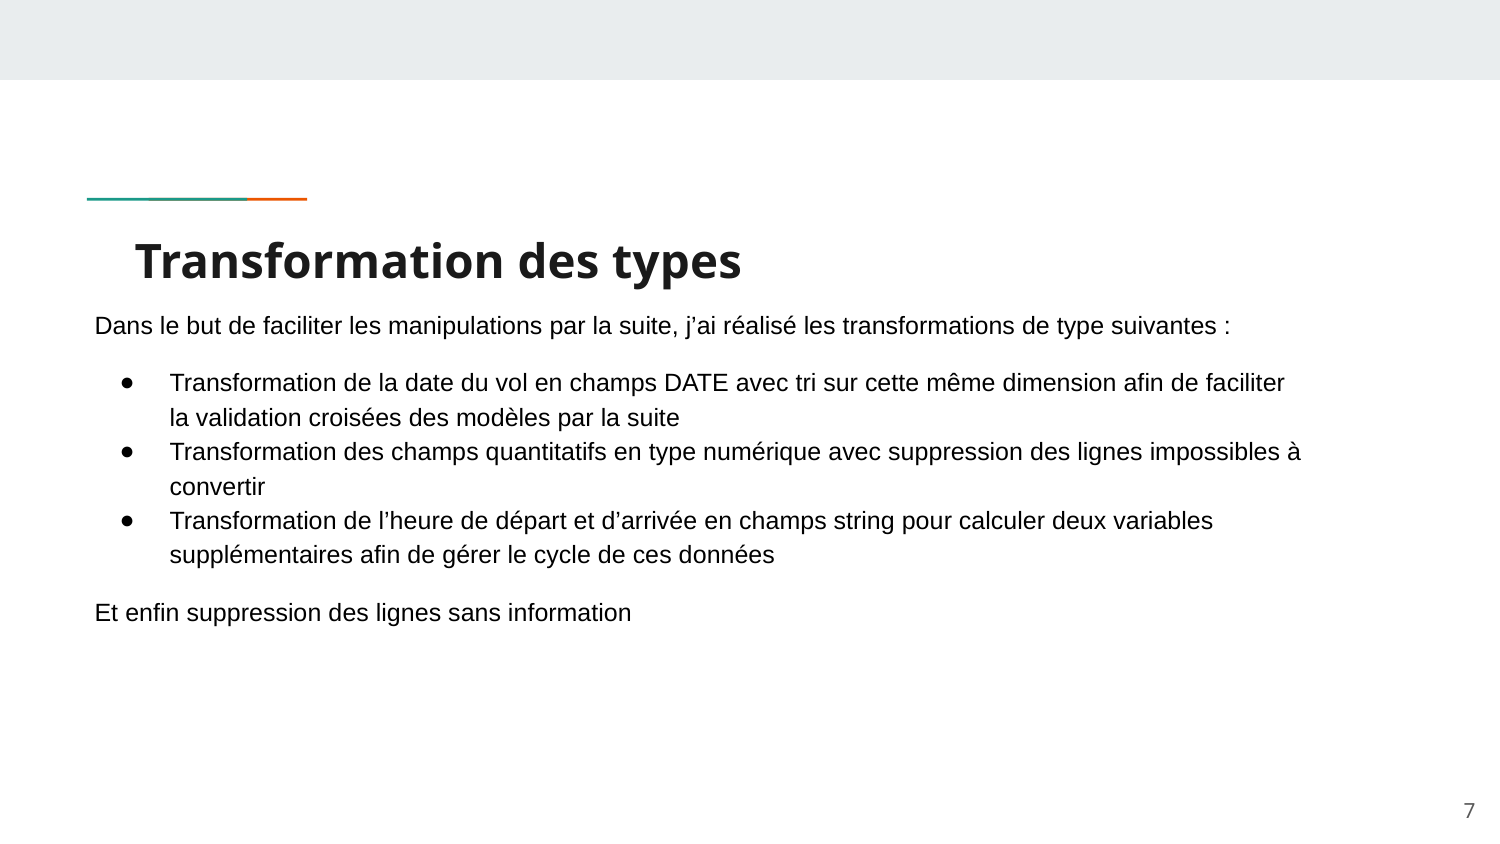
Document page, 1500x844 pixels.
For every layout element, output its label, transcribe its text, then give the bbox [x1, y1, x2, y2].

text_box Dans le but de faciliter les manipulations par la suite, j’ai réalisé les transformations de type suivantes : Transformation de la date du vol en champs DATE avec tri sur cette même dimension afin de faciliter la validation croisées des modèles par la suite Transformation des champs quantitatifs en type numérique avec suppression des lignes impossibles à convertir Transformation de l’heure de départ et d’arrivée en champs string pour calculer deux variables supplémentaires afin de gérer le cycle de ces données Et enfin suppression des lignes sans information [79, 290, 1327, 642]
title Transformation des types [119, 216, 1381, 305]
slide_number ‹#› [1400, 779, 1491, 844]
